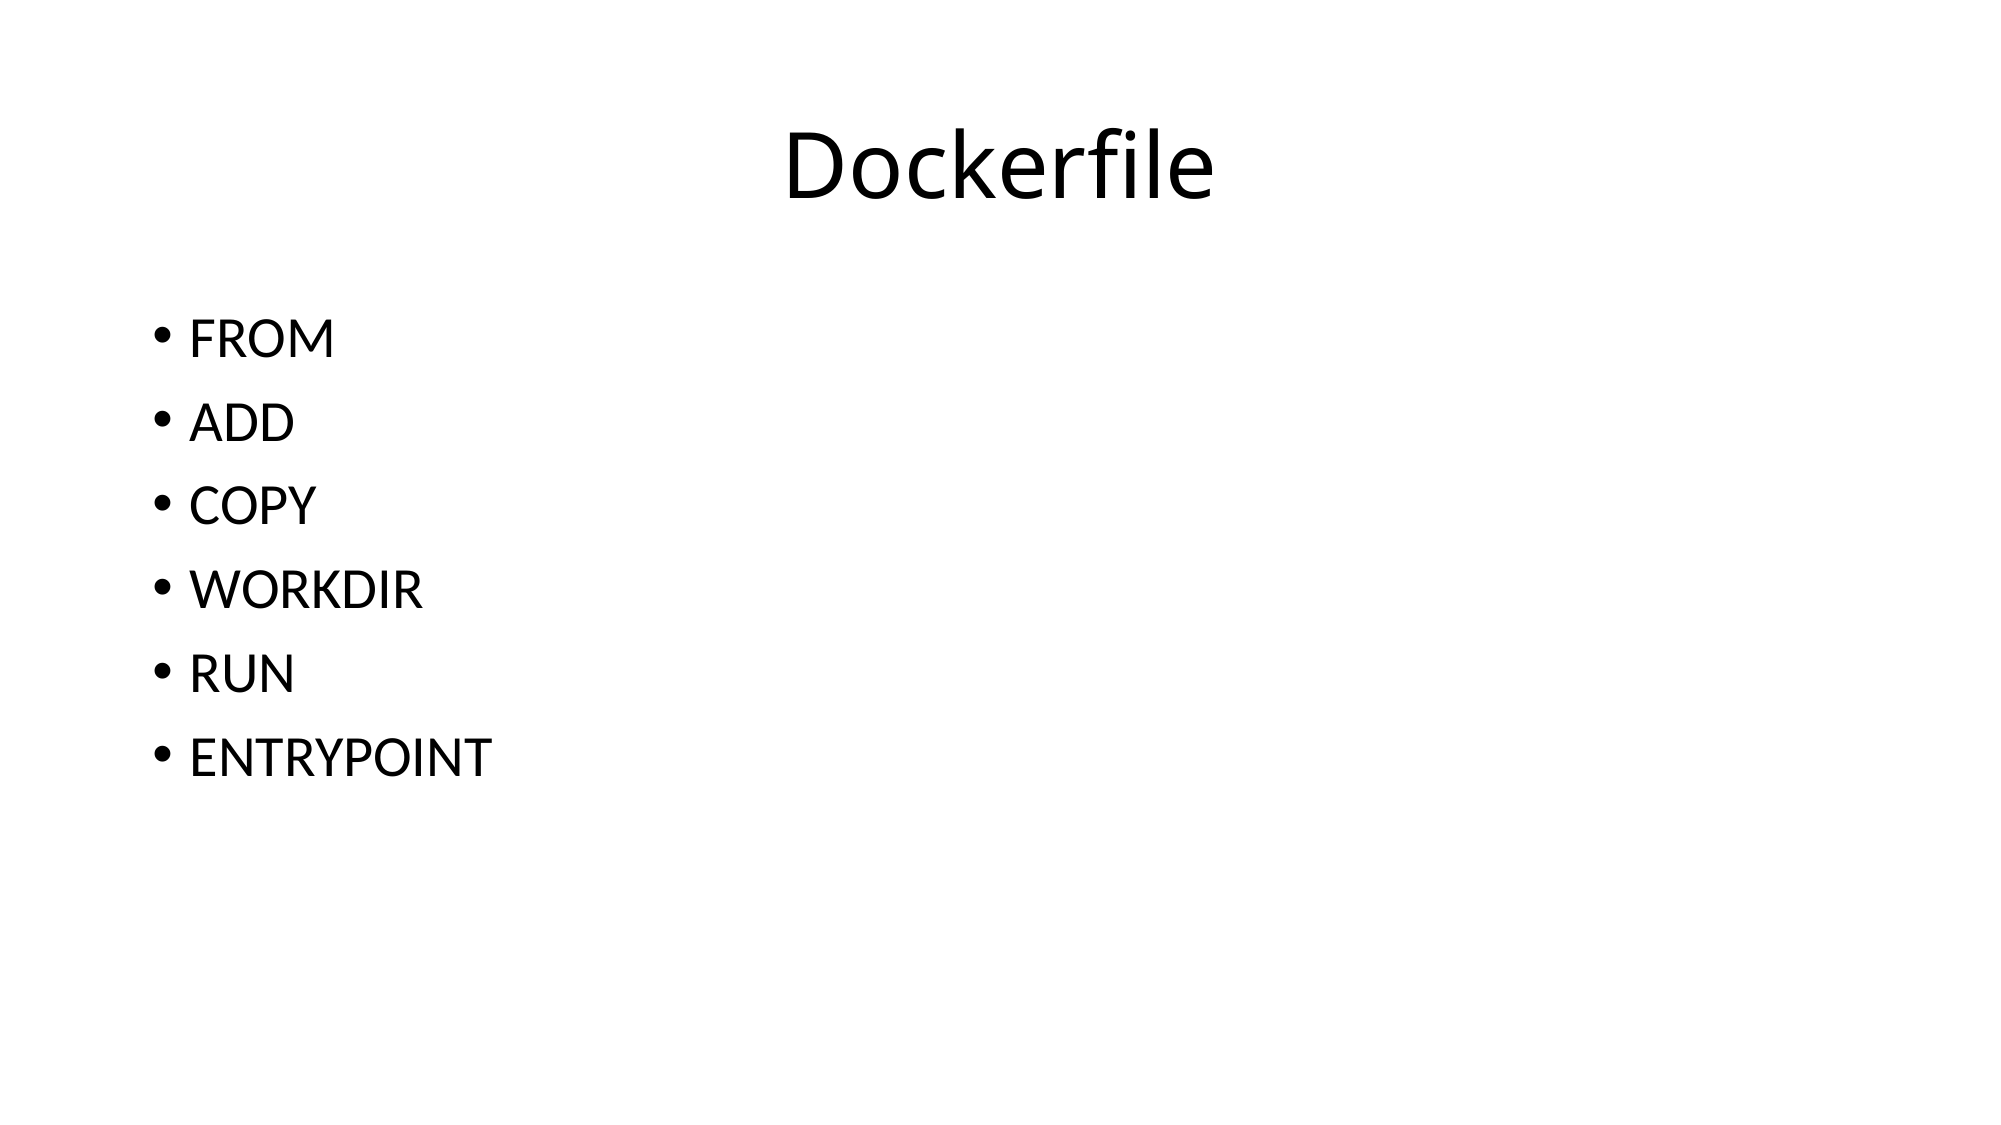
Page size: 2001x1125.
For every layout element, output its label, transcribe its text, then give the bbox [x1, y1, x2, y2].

title Dockerfile [137, 59, 1863, 278]
list FROM ADD COPY WORKDIR RUN ENTRYPOINT [137, 299, 1863, 1014]
